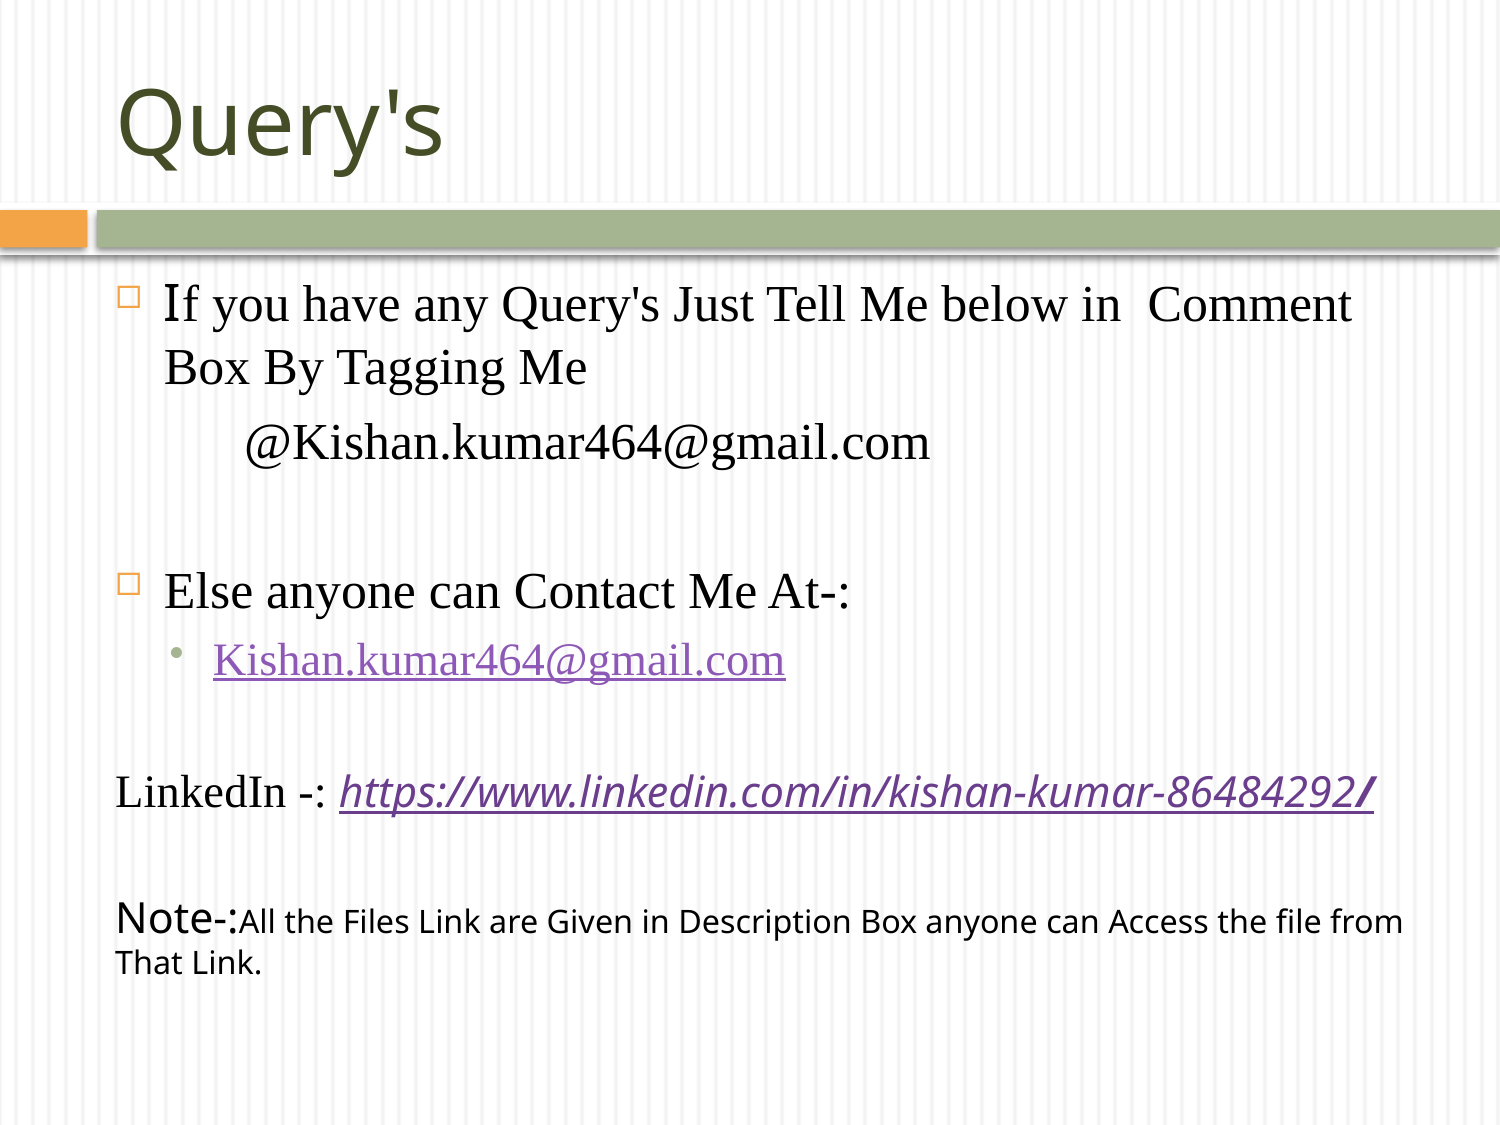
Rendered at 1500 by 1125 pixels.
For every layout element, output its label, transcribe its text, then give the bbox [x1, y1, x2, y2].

title Query's [100, 37, 1438, 200]
list If you have any Query's Just Tell Me below in Comment Box By Tagging Me @Kishan.kumar464@gmail.com Else anyone can Contact Me At-: Kishan.kumar464@gmail.com LinkedIn -: https://www.linkedin.com/in/kishan-kumar-86484292/ Note-:All the Files Link are Given in Description Box anyone can Access the file from That Link. [100, 262, 1438, 1000]
